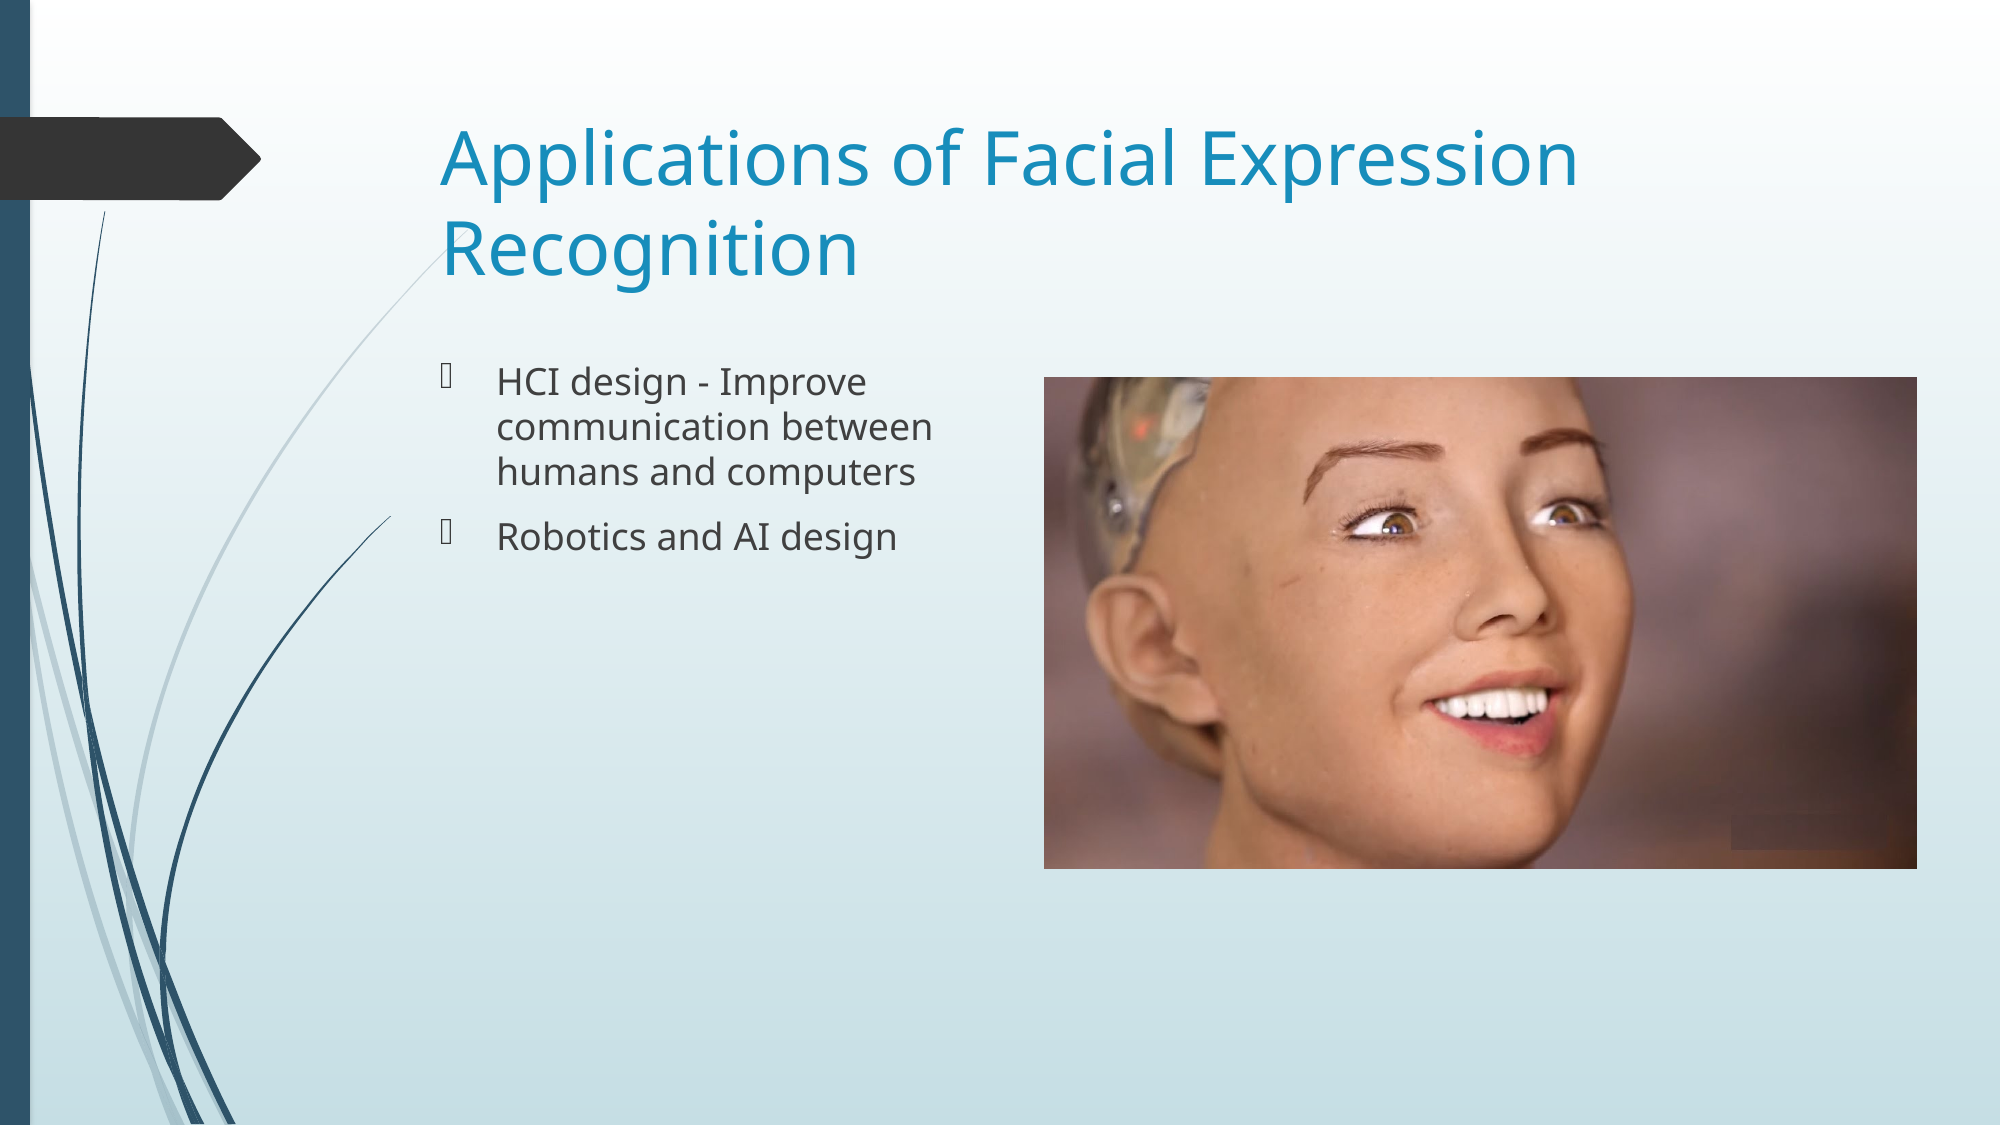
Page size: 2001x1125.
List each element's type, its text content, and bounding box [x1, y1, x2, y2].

title Applications of Facial Expression Recognition [425, 102, 1888, 313]
list HCI design - Improve communication between humans and computers Robotics and AI design [424, 350, 1082, 970]
picture [1043, 377, 1918, 869]
